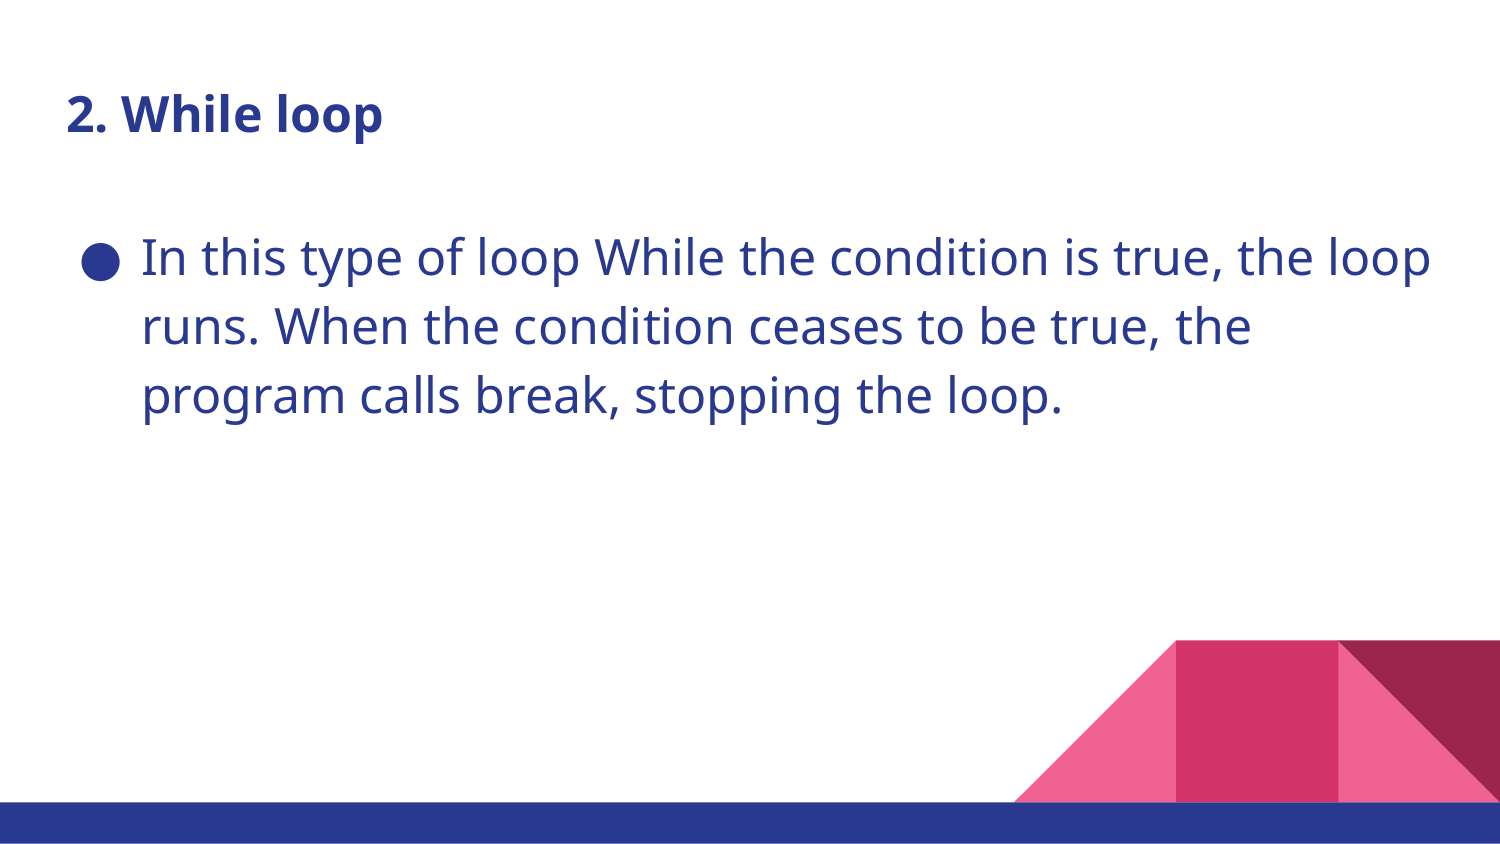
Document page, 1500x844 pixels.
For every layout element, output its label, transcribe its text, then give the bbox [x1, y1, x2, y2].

title 2. While loop [51, 67, 1449, 167]
list In this type of loop While the condition is true, the loop runs. When the condition ceases to be true, the program calls break, stopping the loop. [51, 201, 1449, 750]
